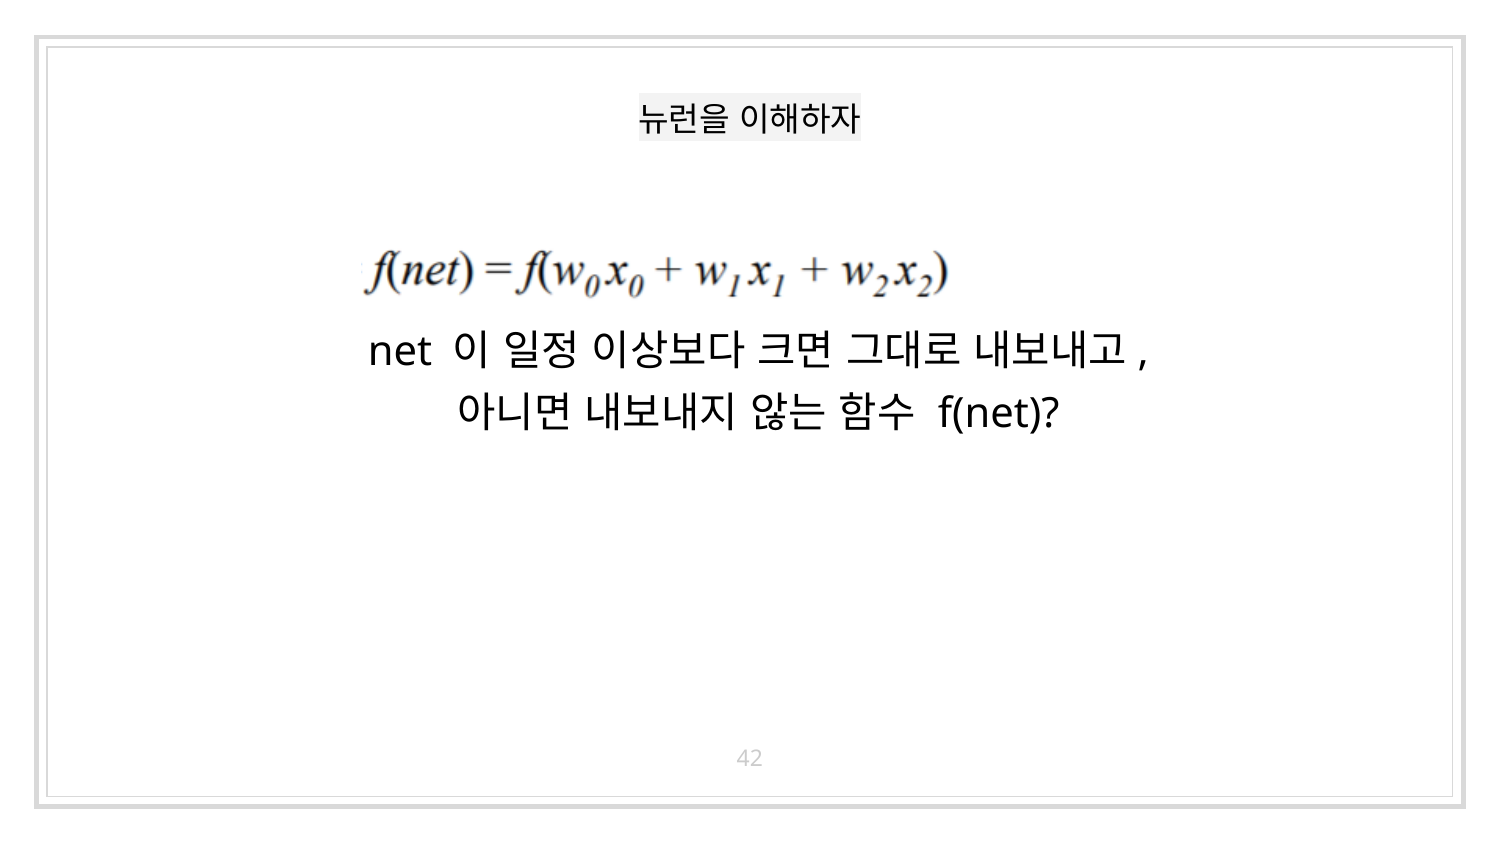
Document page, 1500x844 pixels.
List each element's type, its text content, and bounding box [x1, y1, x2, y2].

list net 이 일정 이상보다 크면 그대로 내보내고, 아니면 내보내지 않는 함수 f(net)? [205, 128, 1295, 632]
slide_number 42 [705, 725, 795, 790]
picture [361, 229, 979, 319]
title 뉴런을 이해하자 [63, 55, 1437, 181]
text_box [725, 396, 775, 447]
